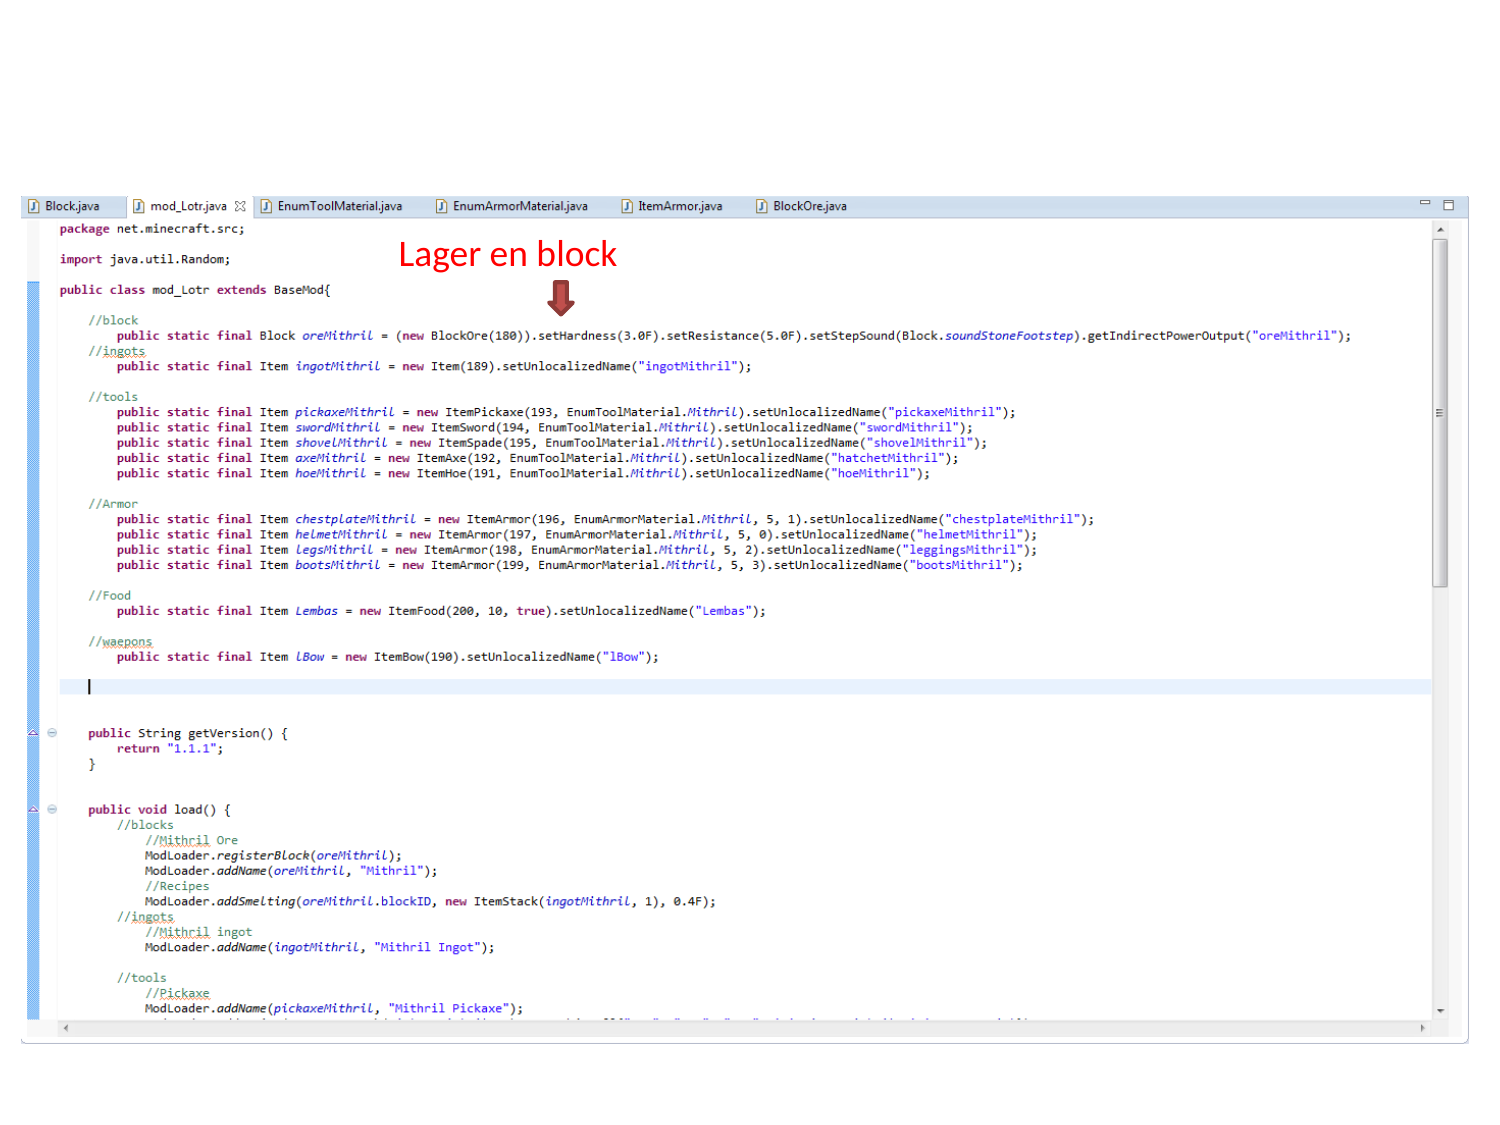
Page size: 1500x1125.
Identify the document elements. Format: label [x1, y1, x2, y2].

picture [20, 195, 1469, 1045]
